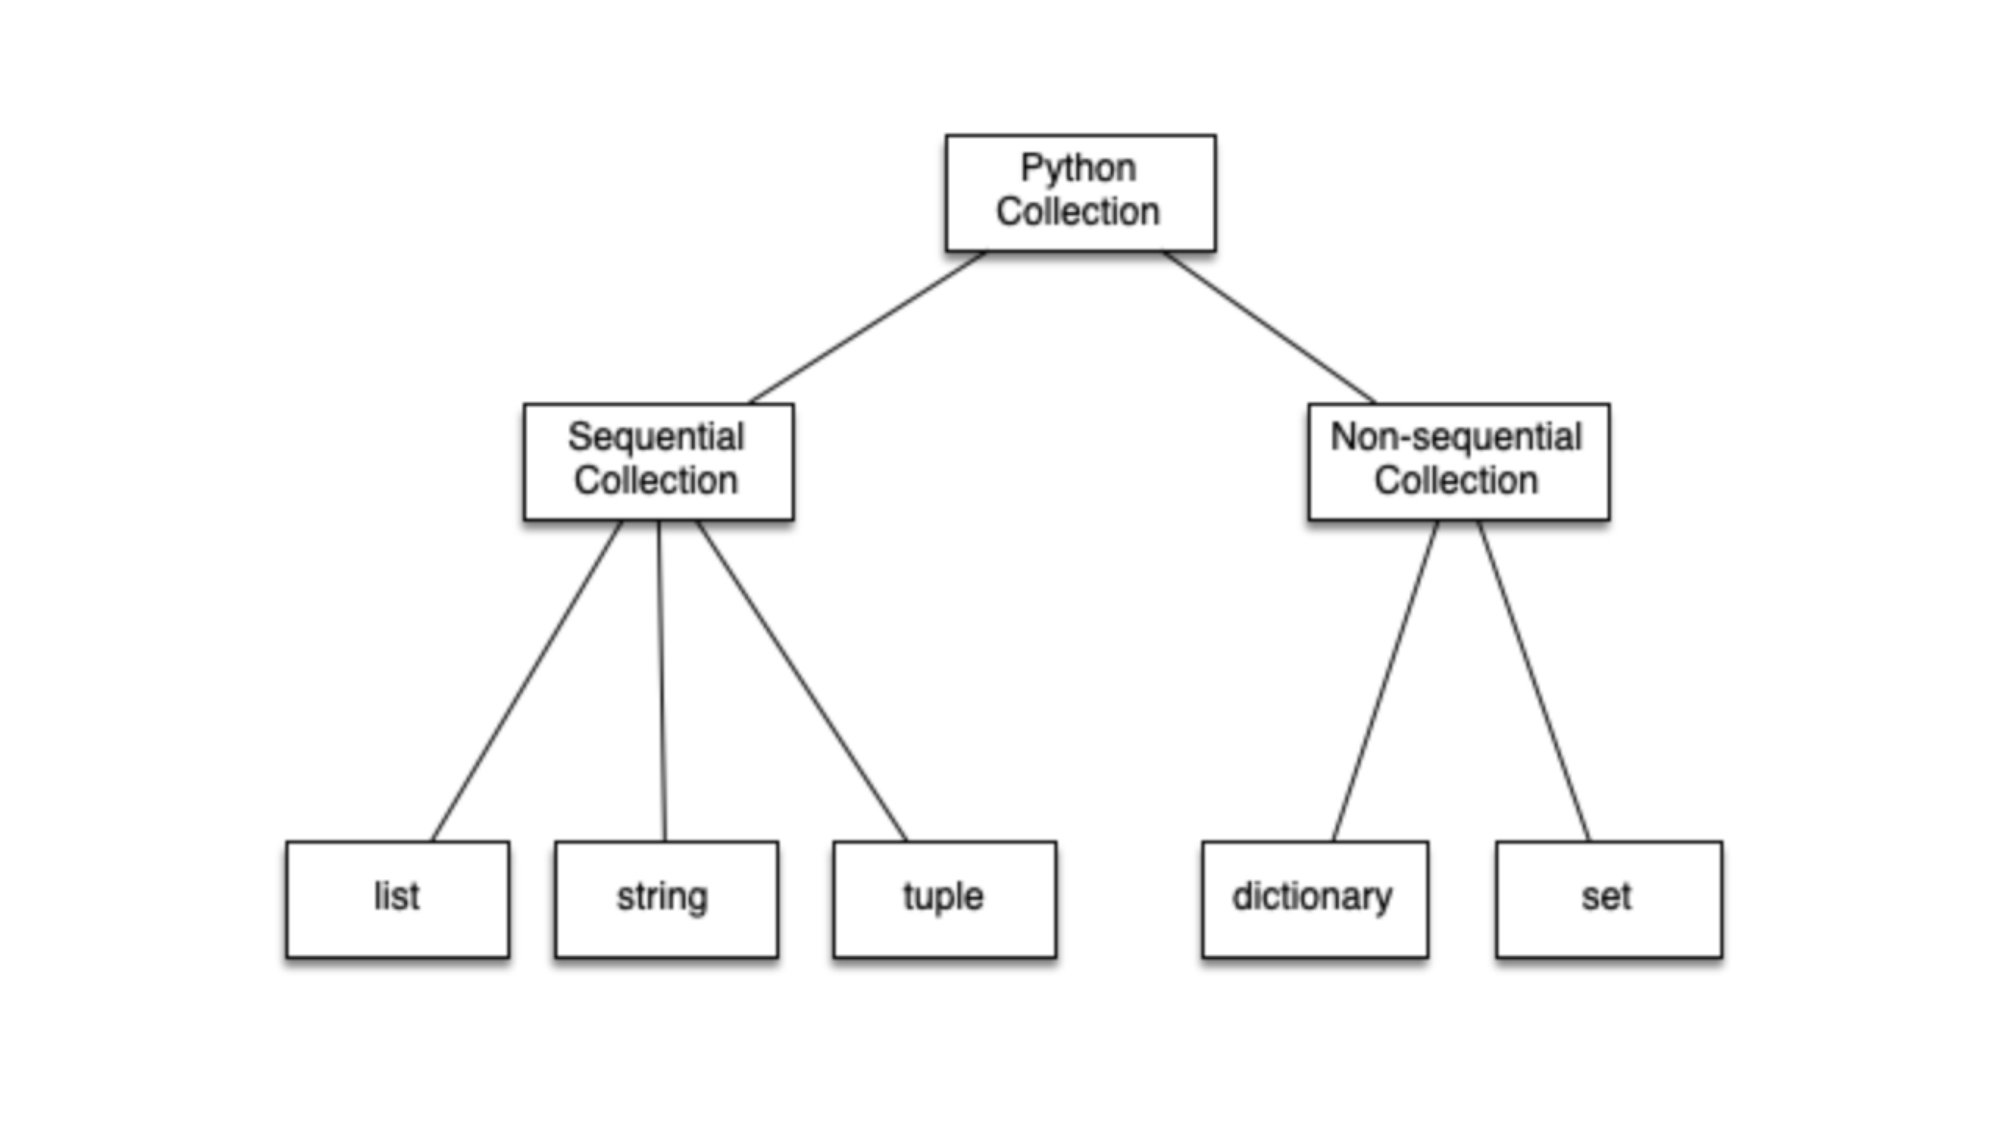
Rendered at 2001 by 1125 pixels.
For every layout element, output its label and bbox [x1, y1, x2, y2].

picture [245, 128, 1755, 997]
